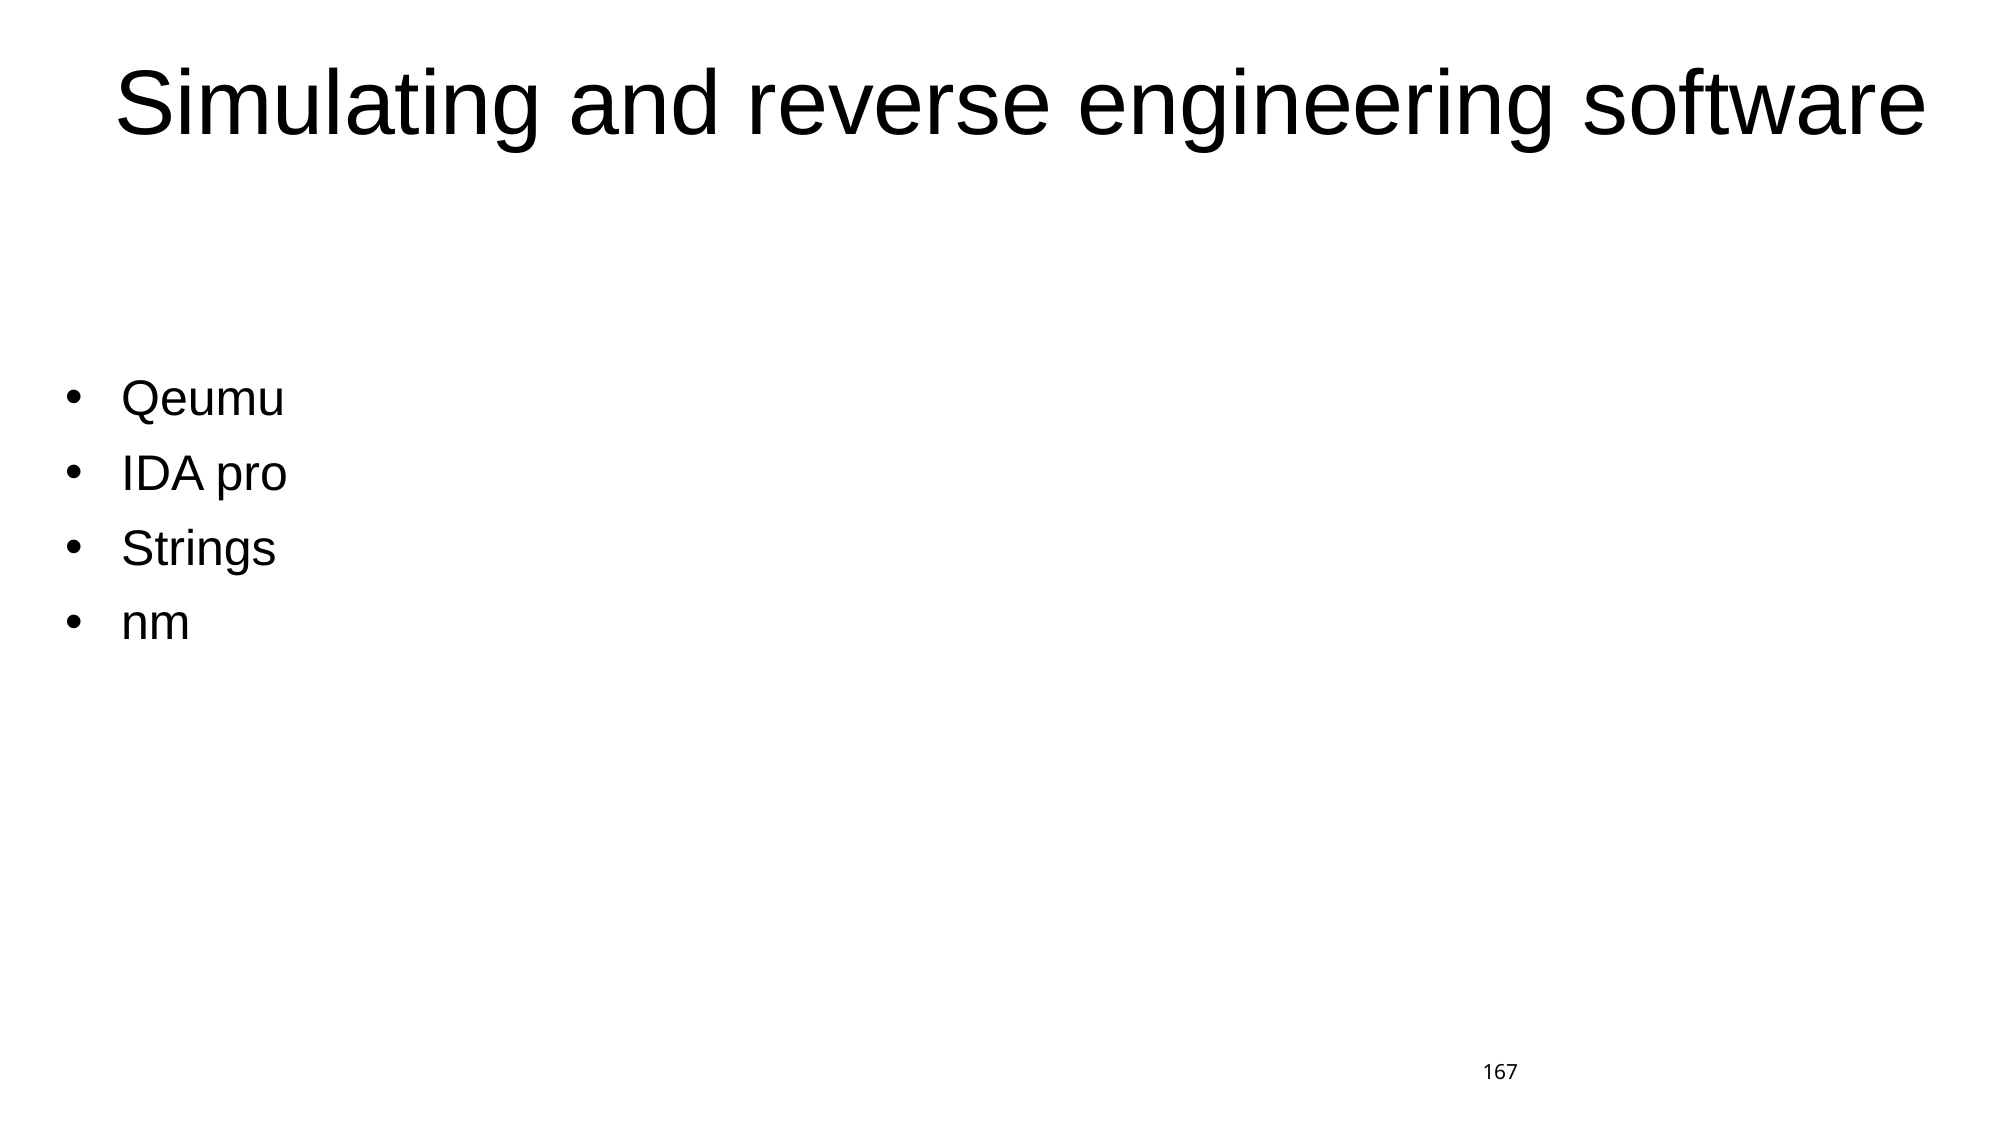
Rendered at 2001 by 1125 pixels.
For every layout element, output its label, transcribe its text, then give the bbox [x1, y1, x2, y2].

list Qeumu IDA pro Strings nm [50, 364, 1950, 1019]
title Simulating and reverse engineering software [99, 22, 2000, 188]
slide_number 167 [1325, 1042, 1675, 1103]
